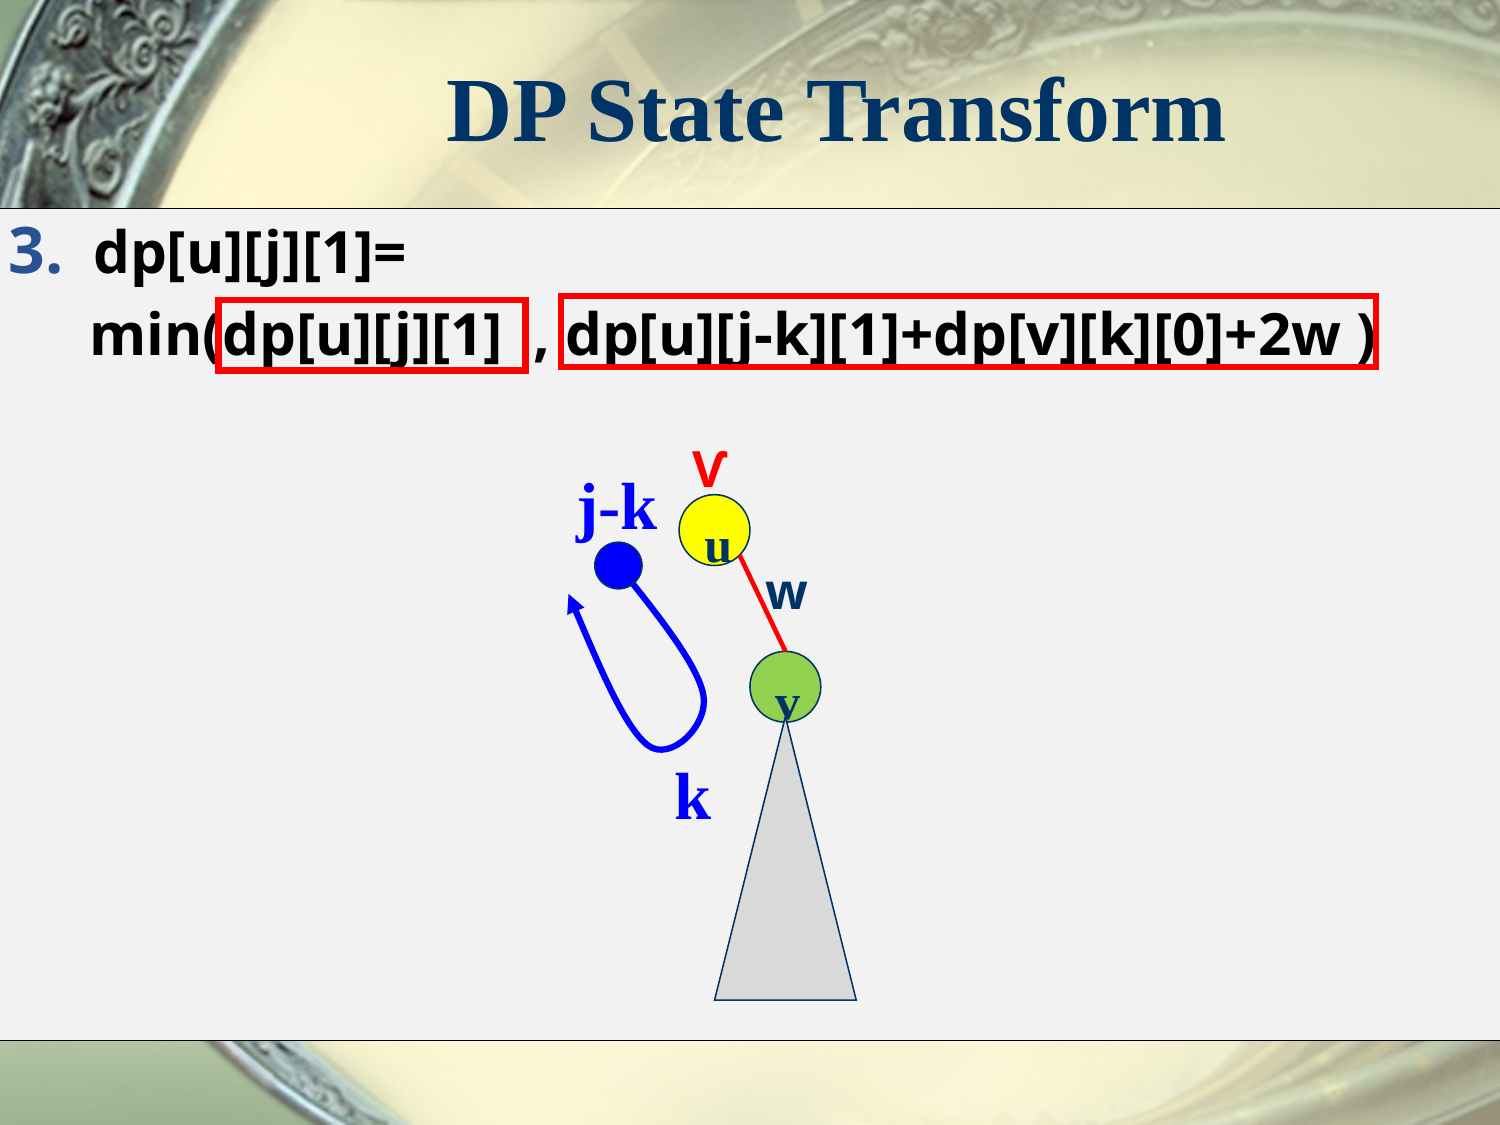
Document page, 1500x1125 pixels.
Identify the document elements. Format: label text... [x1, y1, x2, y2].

list dp[u][j][1]= min(dp[u][j][1] , dp[u][j-k][1]+dp[v][k][0]+2w ) [0, 208, 1500, 1041]
text_box k [659, 745, 727, 841]
picture [0, 0, 1500, 208]
text_box [594, 550, 643, 589]
text_box Ѵ [677, 430, 743, 505]
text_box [739, 554, 786, 652]
text_box [567, 578, 705, 750]
title DP State Transform [237, 54, 1438, 192]
picture [0, 1041, 1500, 1125]
text_box w [750, 552, 823, 628]
text_box [560, 296, 1376, 368]
text_box v [749, 651, 821, 723]
text_box [218, 299, 526, 371]
text_box j-k [561, 455, 673, 550]
text_box u [679, 505, 750, 566]
text_box [714, 716, 857, 1001]
